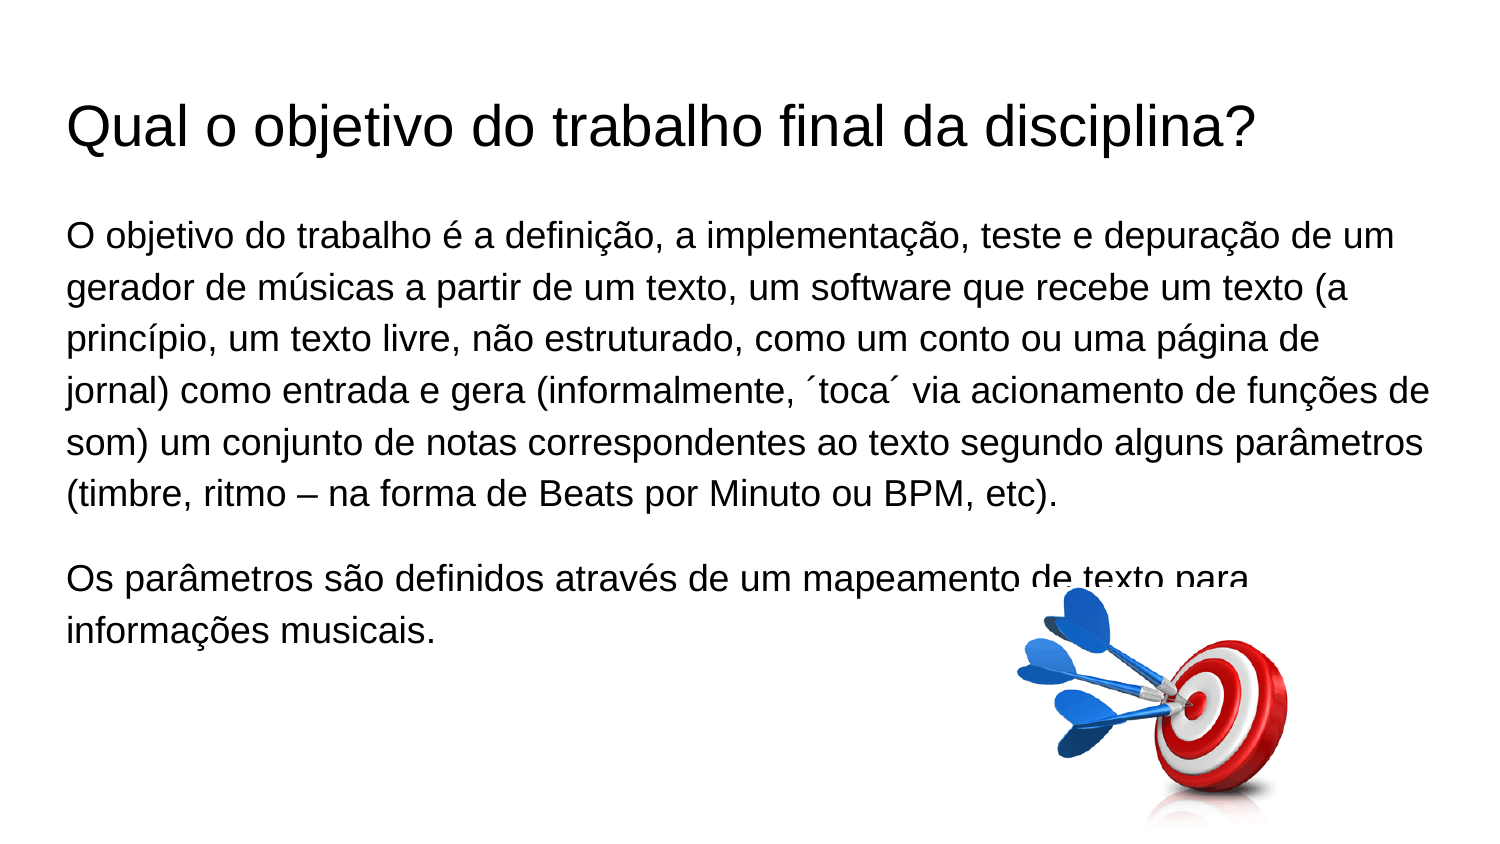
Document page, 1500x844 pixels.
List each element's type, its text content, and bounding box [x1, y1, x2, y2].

title Qual o objetivo do trabalho final da disciplina? [51, 72, 1449, 167]
picture [1014, 587, 1292, 828]
list O objetivo do trabalho é a definição, a implementação, teste e depuração de um gerador de músicas a partir de um texto, um software que recebe um texto (a princípio, um texto livre, não estruturado, como um conto ou uma página de jornal) como entrada e gera (informalmente, ´toca´ via acionamento de funções de som) um conjunto de notas correspondentes ao texto segundo alguns parâmetros (timbre, ritmo – na forma de Beats por Minuto ou BPM, etc). Os parâmetros são definidos através de um mapeamento de texto para informações musicais. [51, 189, 1449, 750]
